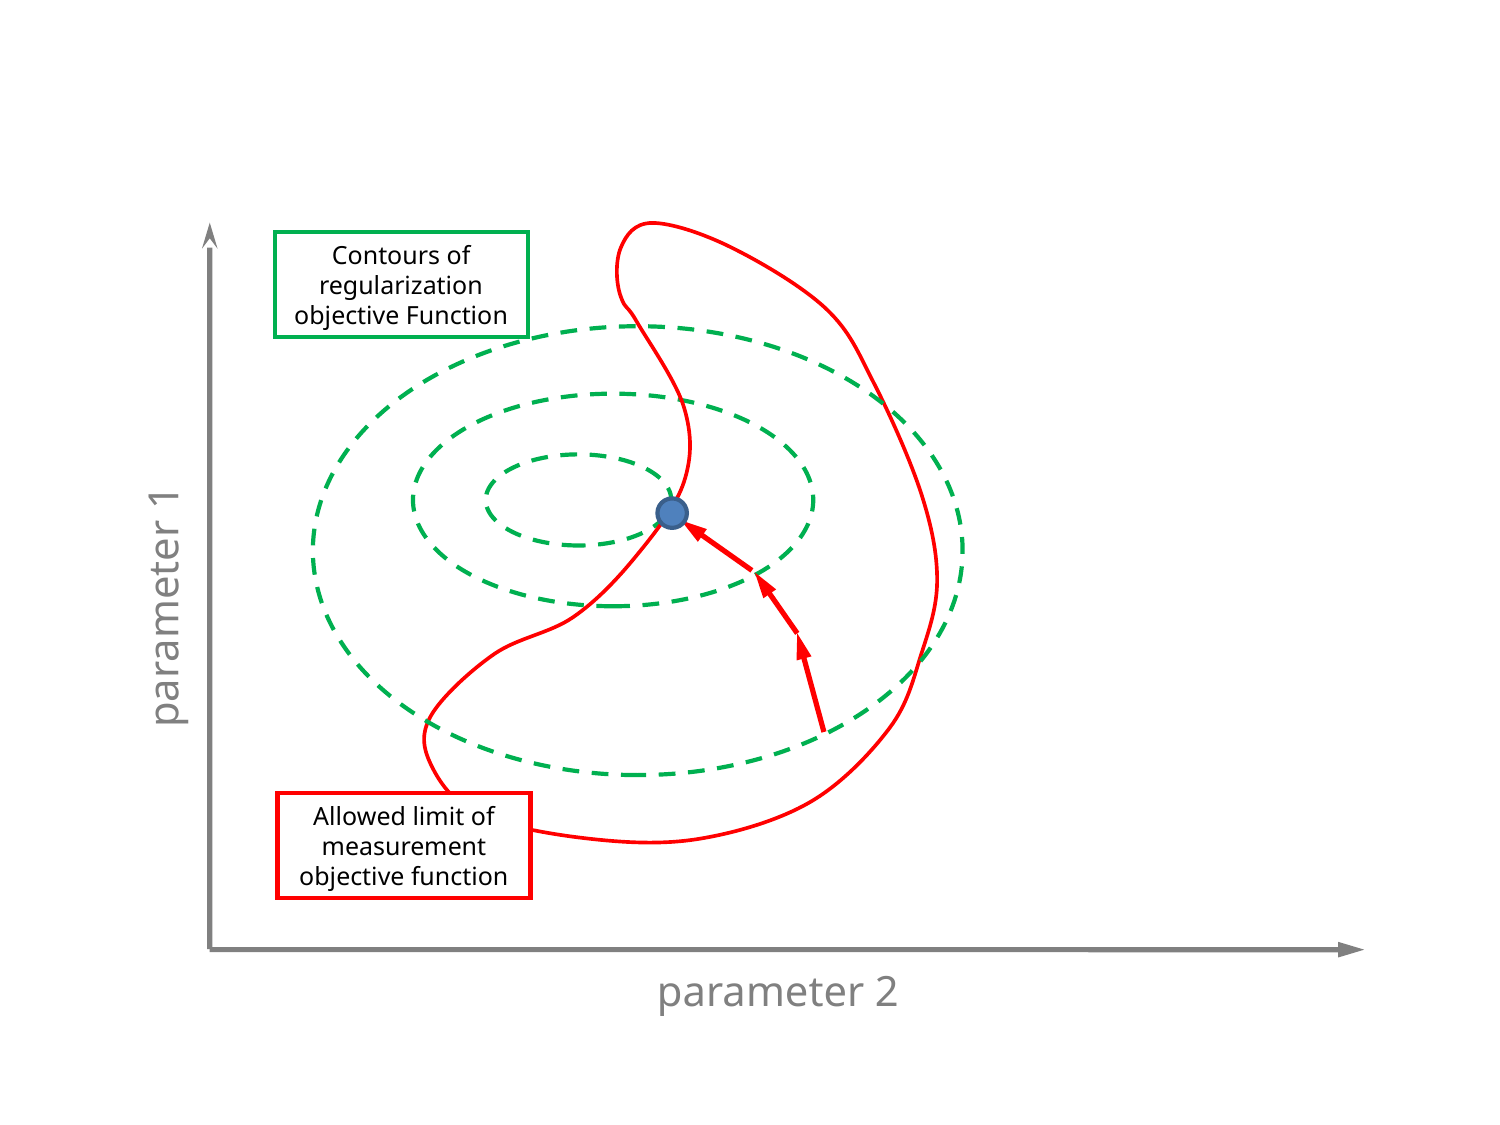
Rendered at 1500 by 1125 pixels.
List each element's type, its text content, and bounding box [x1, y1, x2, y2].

text_box parameter 2 [454, 957, 1102, 1023]
text_box [203, 222, 216, 244]
text_box [616, 222, 883, 400]
text_box [310, 324, 965, 778]
text_box [796, 633, 825, 733]
text_box [209, 943, 1365, 956]
text_box [424, 666, 918, 843]
text_box [754, 572, 798, 634]
text_box Contours of regularization objective Function [274, 231, 528, 337]
text_box Allowed limit of measurement objective function [277, 792, 531, 899]
text_box parameter 1 [128, 283, 195, 931]
